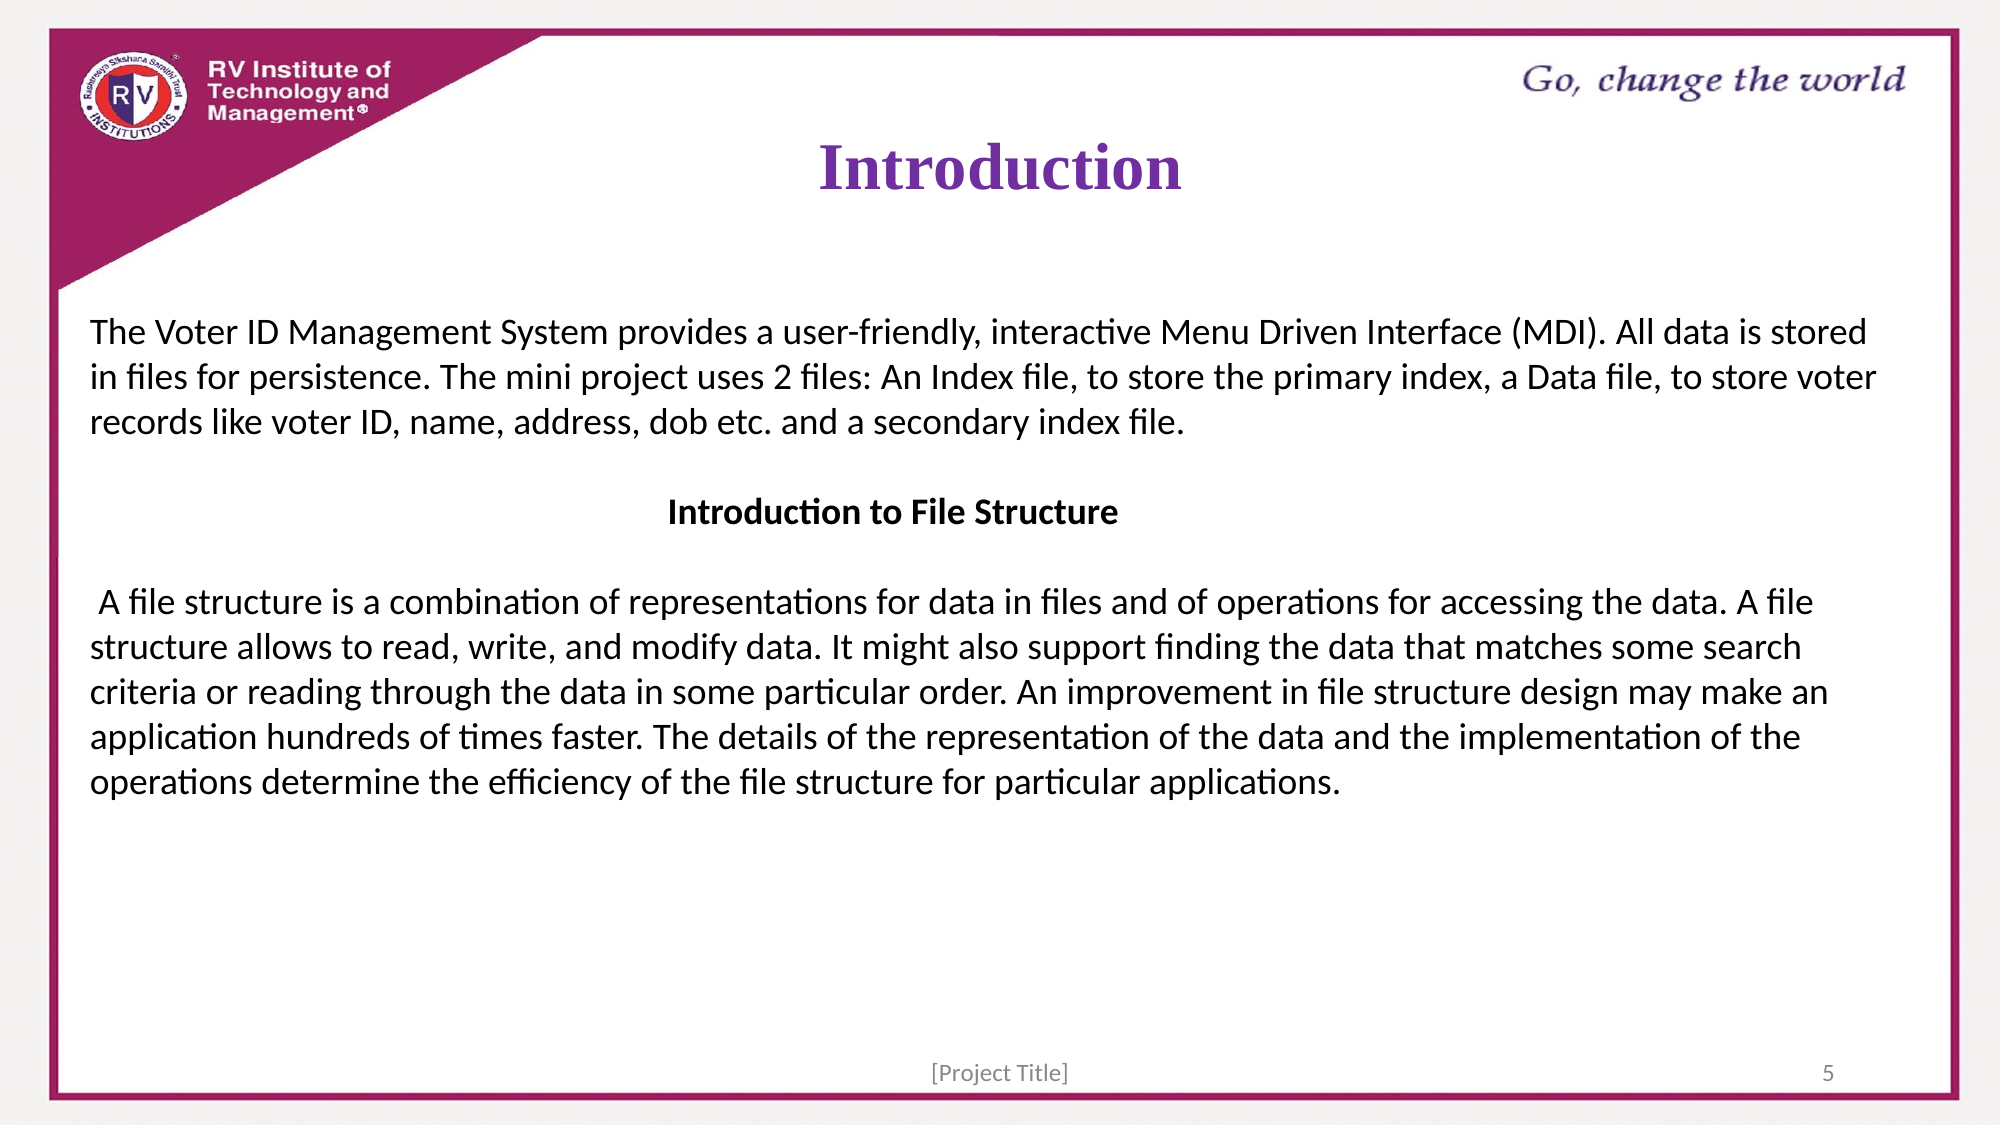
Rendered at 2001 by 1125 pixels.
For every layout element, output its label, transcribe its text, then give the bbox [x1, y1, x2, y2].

footer [Project Title] [929, 1060, 1071, 1125]
text_box The Voter ID Management System provides a user-friendly, interactive Menu Driven Interface (MDI). All data is stored in files for persistence. The mini project uses 2 files: An Index file, to store the primary index, a Data file, to store voter records like voter ID, name, address, dob etc. and a secondary index file. Introduction to File Structure A file structure is a combination of representations for data in files and of operations for accessing the data. A file structure allows to read, write, and modify data. It might also support finding the data that matches some search criteria or reading through the data in some particular order. An improvement in file structure design may make an application hundreds of times faster. The details of the representation of the data and the implementation of the operations determine the efficiency of the file structure for particular applications. [75, 299, 1913, 810]
slide_number 5 [1815, 1060, 1854, 1125]
title Introduction [816, 120, 1184, 299]
picture [0, 0, 2000, 1125]
